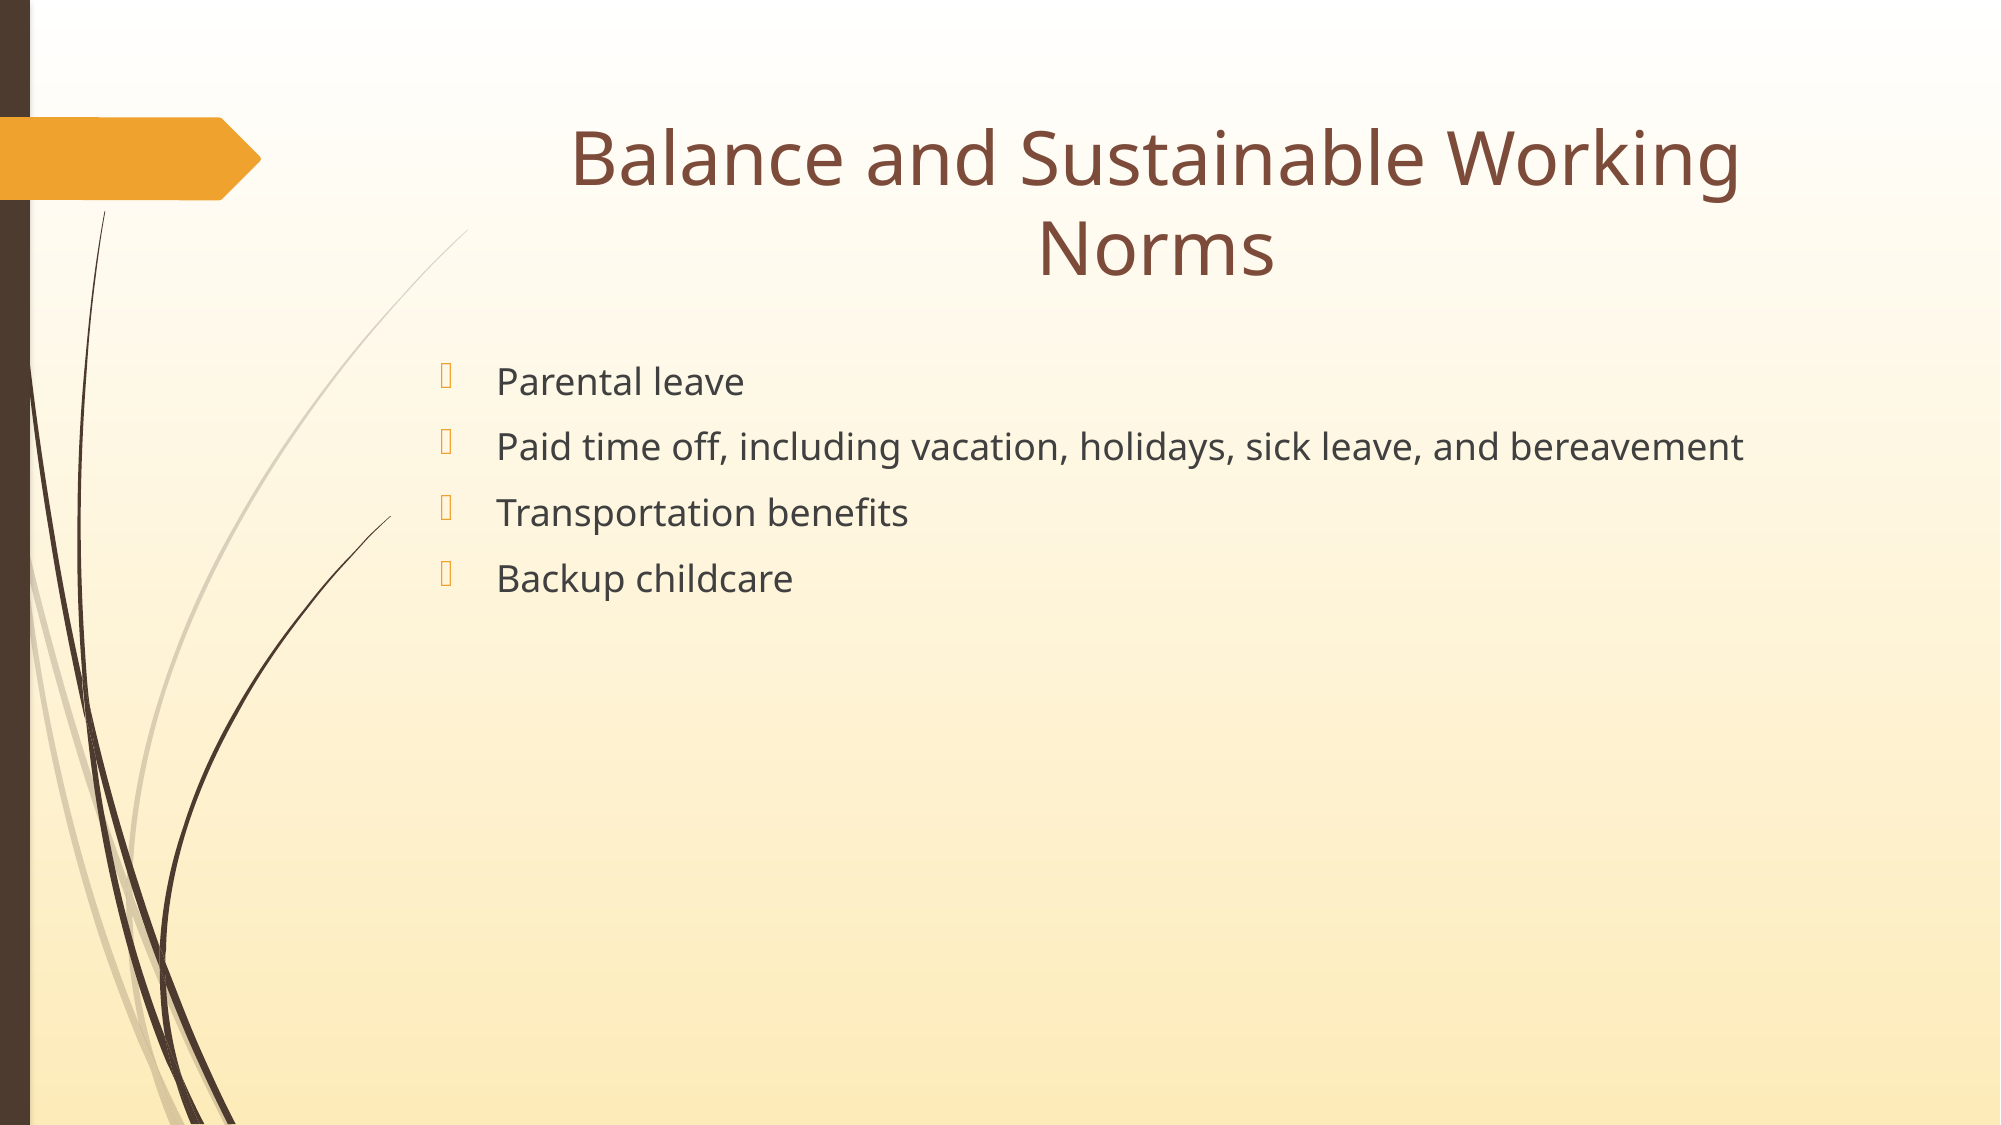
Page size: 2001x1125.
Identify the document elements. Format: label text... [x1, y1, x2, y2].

title Balance and Sustainable Working Norms [425, 102, 1888, 313]
list Parental leave Paid time off, including vacation, holidays, sick leave, and bereavement Transportation benefits Backup childcare [424, 350, 1888, 970]
